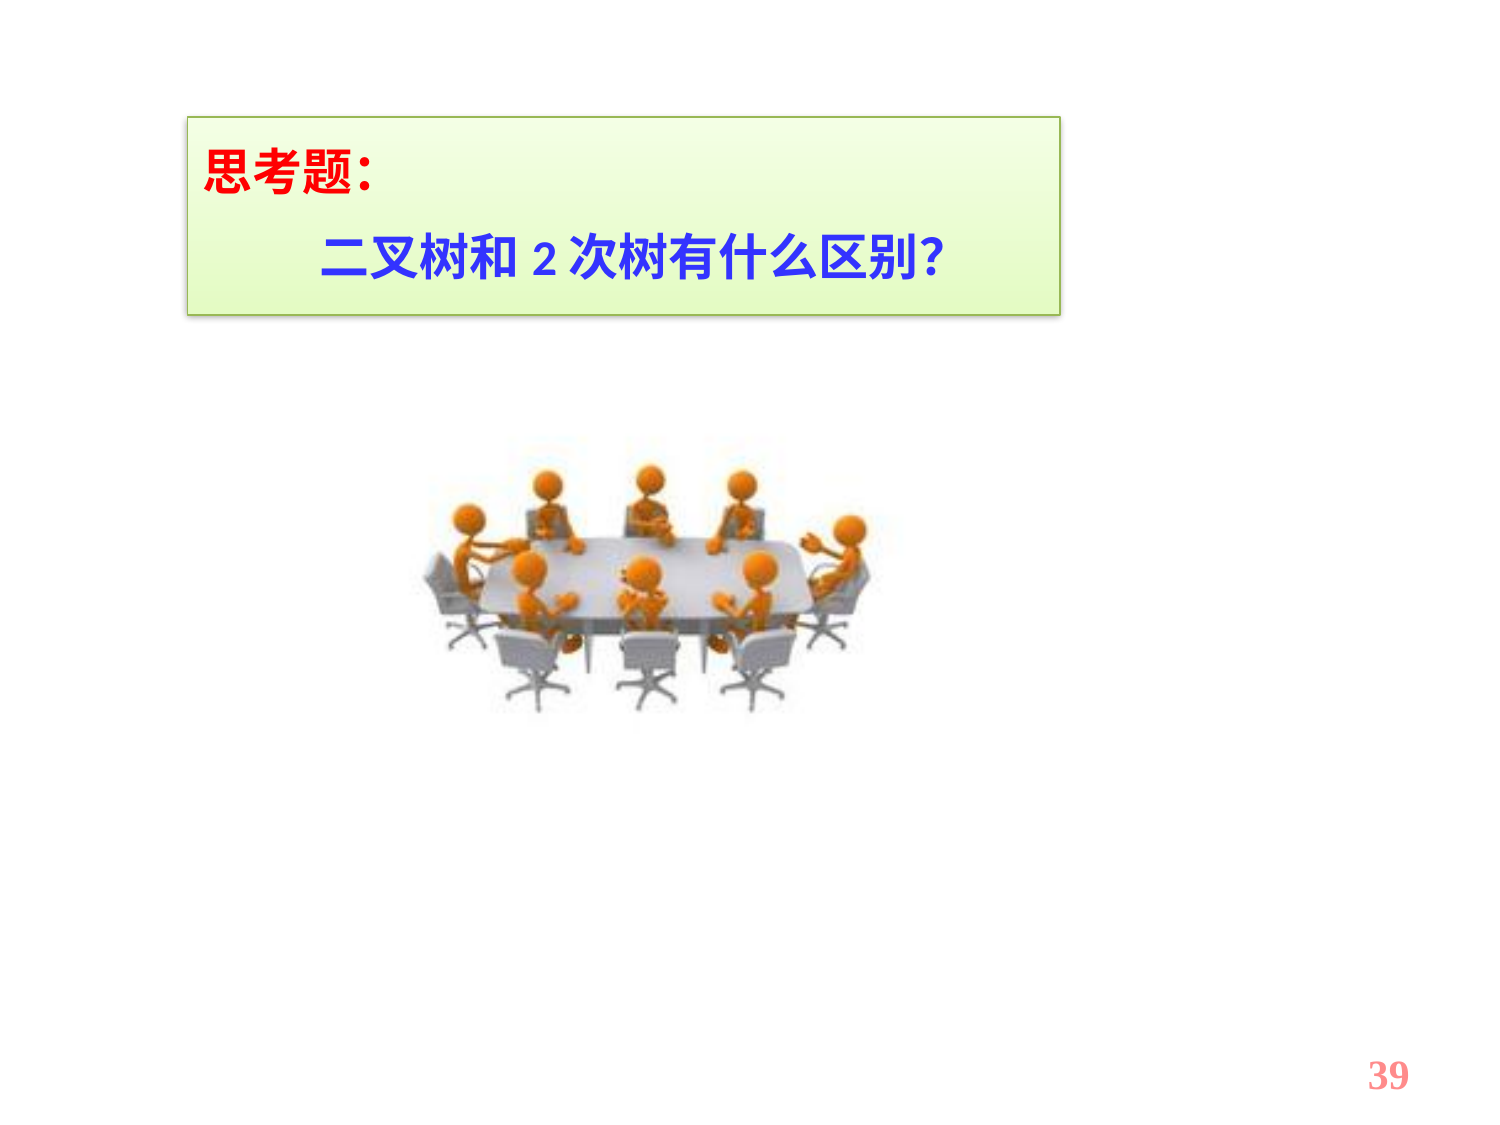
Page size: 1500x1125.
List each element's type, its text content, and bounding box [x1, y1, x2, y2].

picture [351, 398, 943, 768]
text_box 思考题： 二叉树和2次树有什么区别？ [187, 116, 1061, 316]
slide_number 39 [1074, 1042, 1425, 1103]
